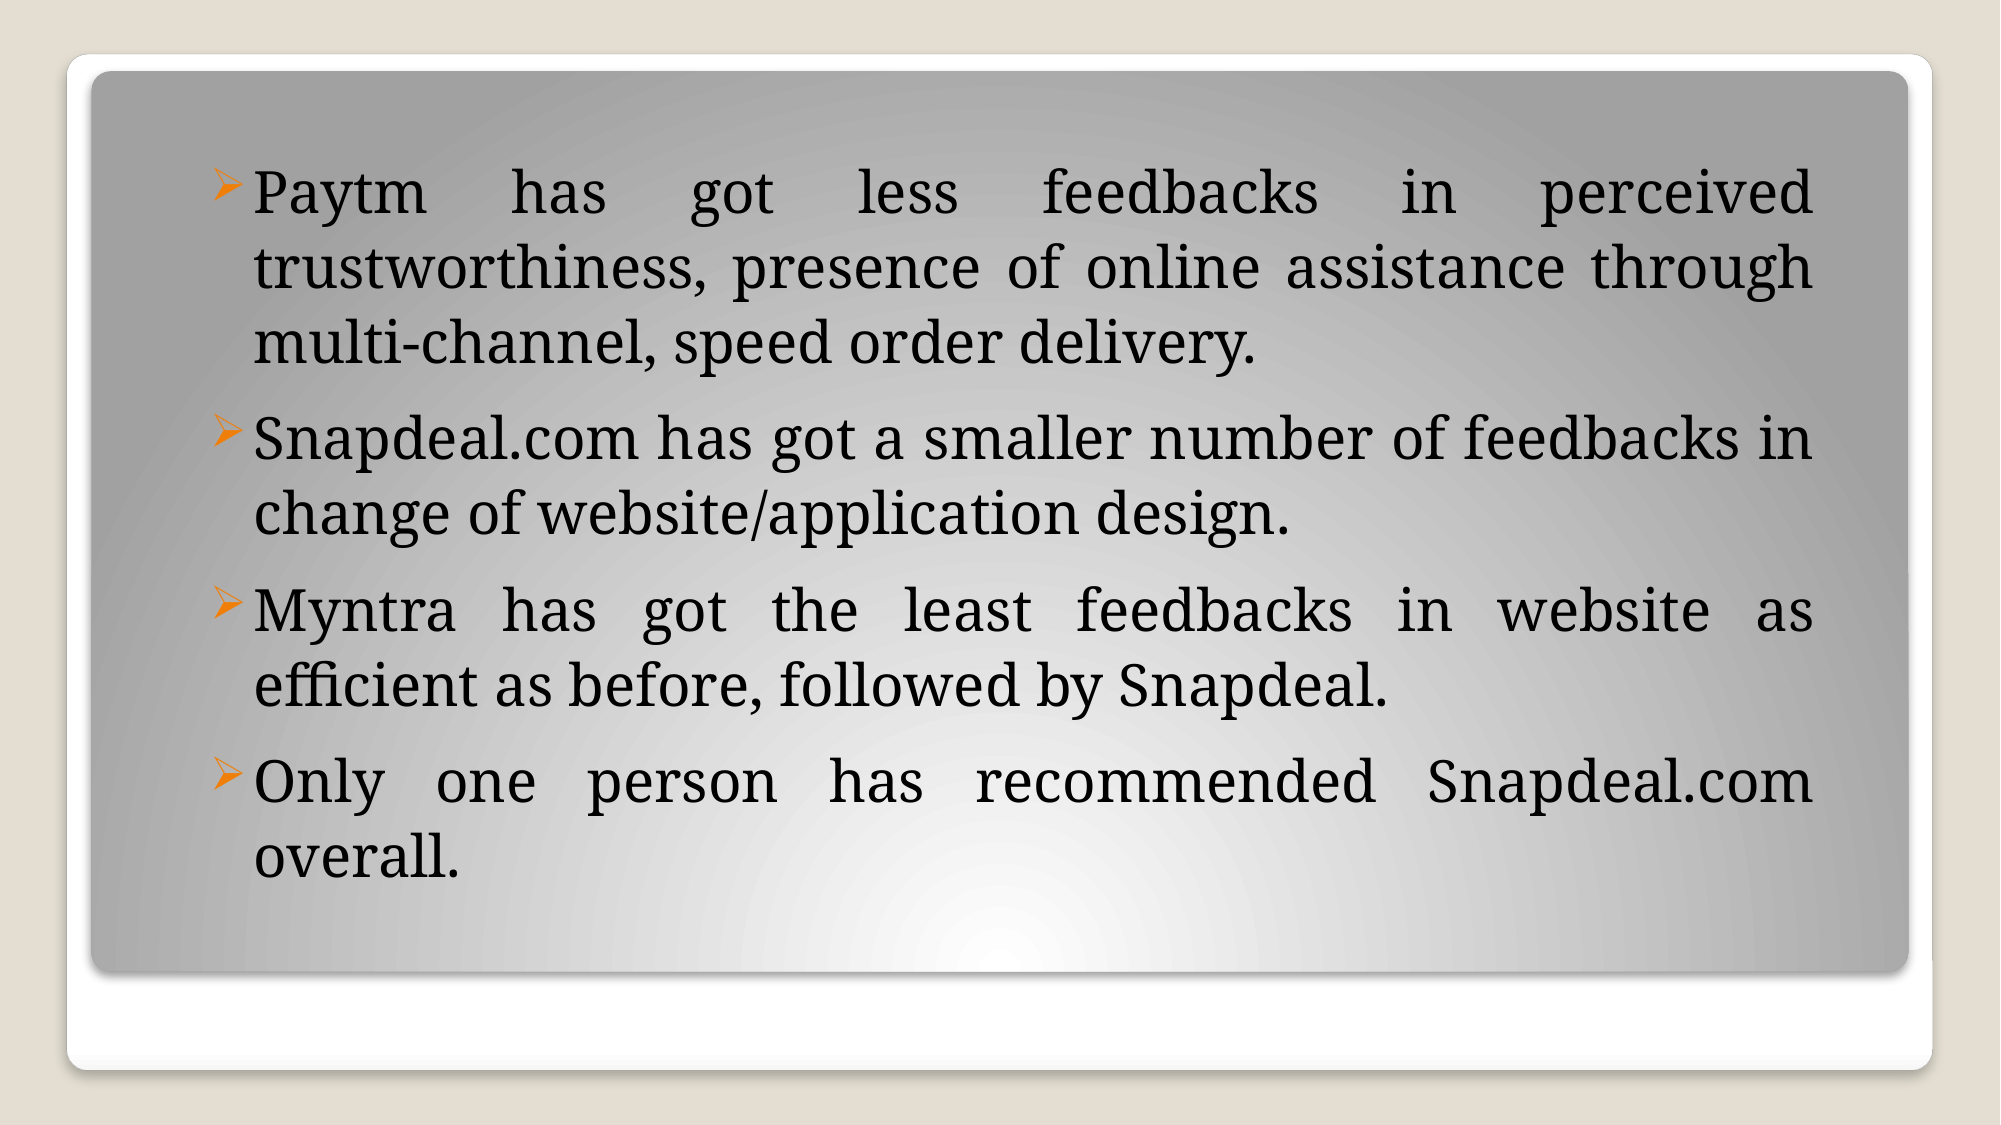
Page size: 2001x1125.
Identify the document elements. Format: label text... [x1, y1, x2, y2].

list Paytm has got less feedbacks in perceived trustworthiness, presence of online assistance through multi-channel, speed order delivery. Snapdeal.com has got a smaller number of feedbacks in change of website/application design. Myntra has got the least feedbacks in website as efficient as before, followed by Snapdeal. Only one person has recommended Snapdeal.com overall. [180, 135, 1830, 963]
